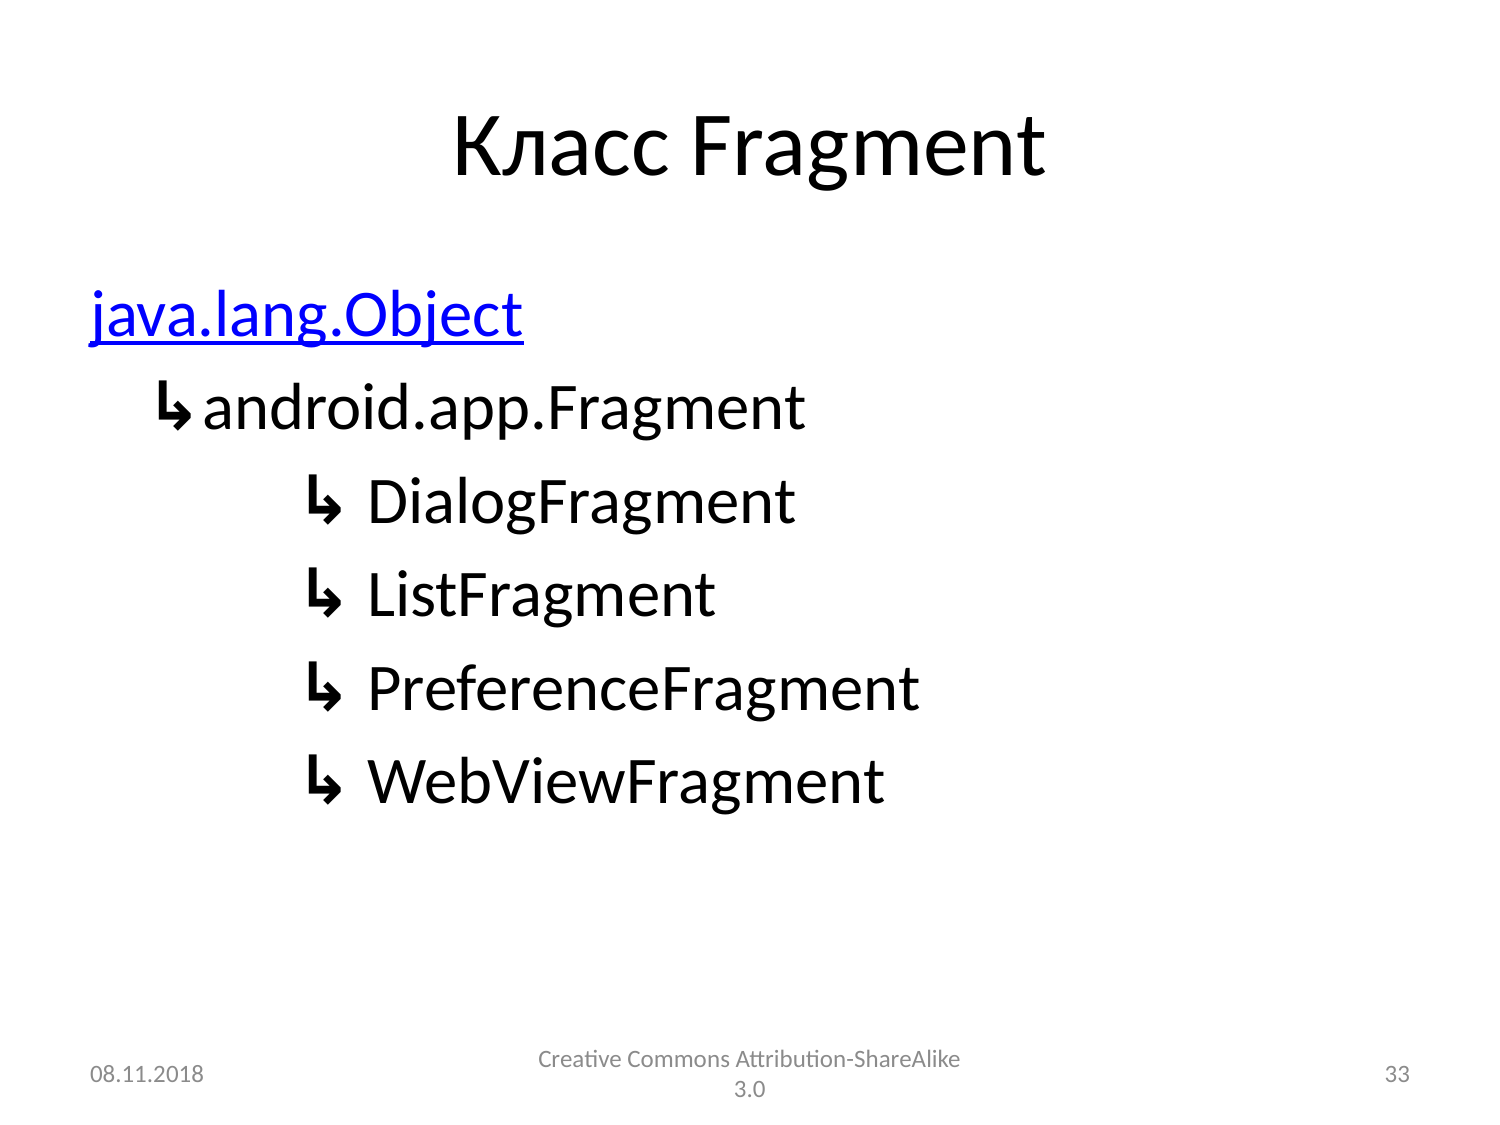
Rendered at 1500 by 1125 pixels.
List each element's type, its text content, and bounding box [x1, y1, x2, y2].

footer Creative Commons Attribution-ShareAlike 3.0 [512, 1042, 988, 1103]
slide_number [75, 1042, 425, 1103]
title Класс Fragment [74, 44, 1426, 233]
slide_number 33 [1074, 1042, 1425, 1103]
list java.lang.Object ↳android.app.Fragment ↳ DialogFragment ↳ ListFragment ↳ PreferenceFragment ↳ WebViewFragment [74, 262, 1426, 1006]
